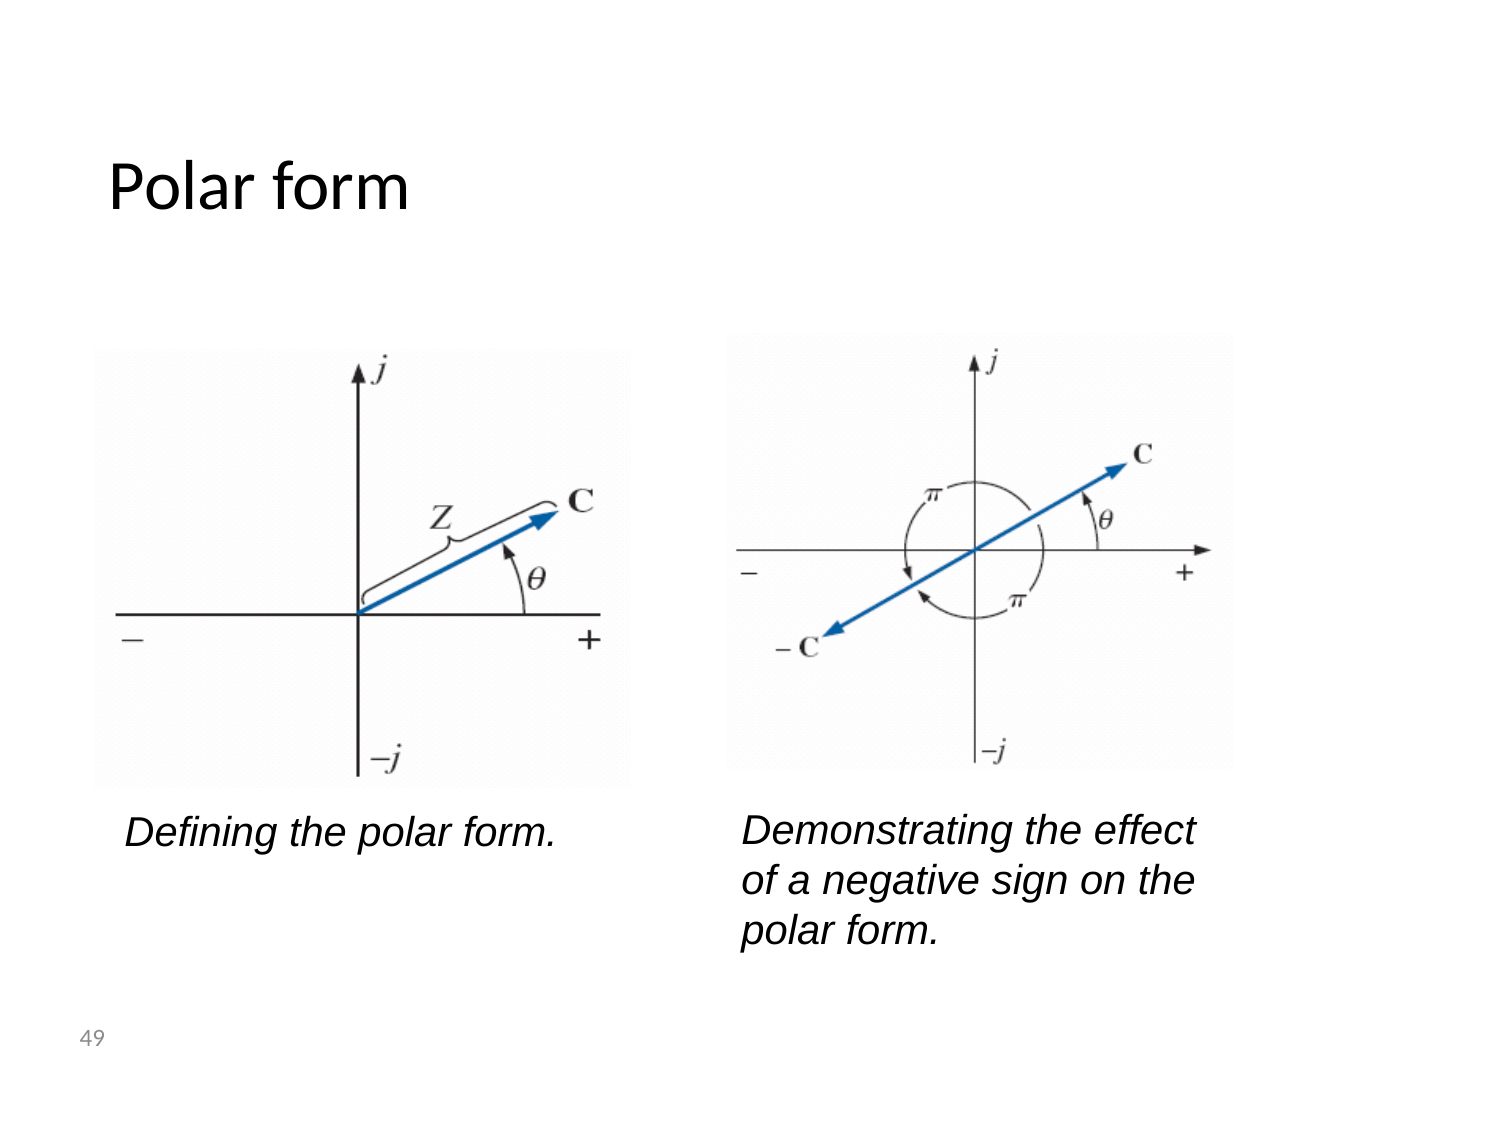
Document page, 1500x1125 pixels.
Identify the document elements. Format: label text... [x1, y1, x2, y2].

slide_number 49 [64, 1006, 415, 1067]
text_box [726, 332, 1235, 987]
title Polar form [93, 124, 1368, 238]
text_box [93, 349, 633, 901]
